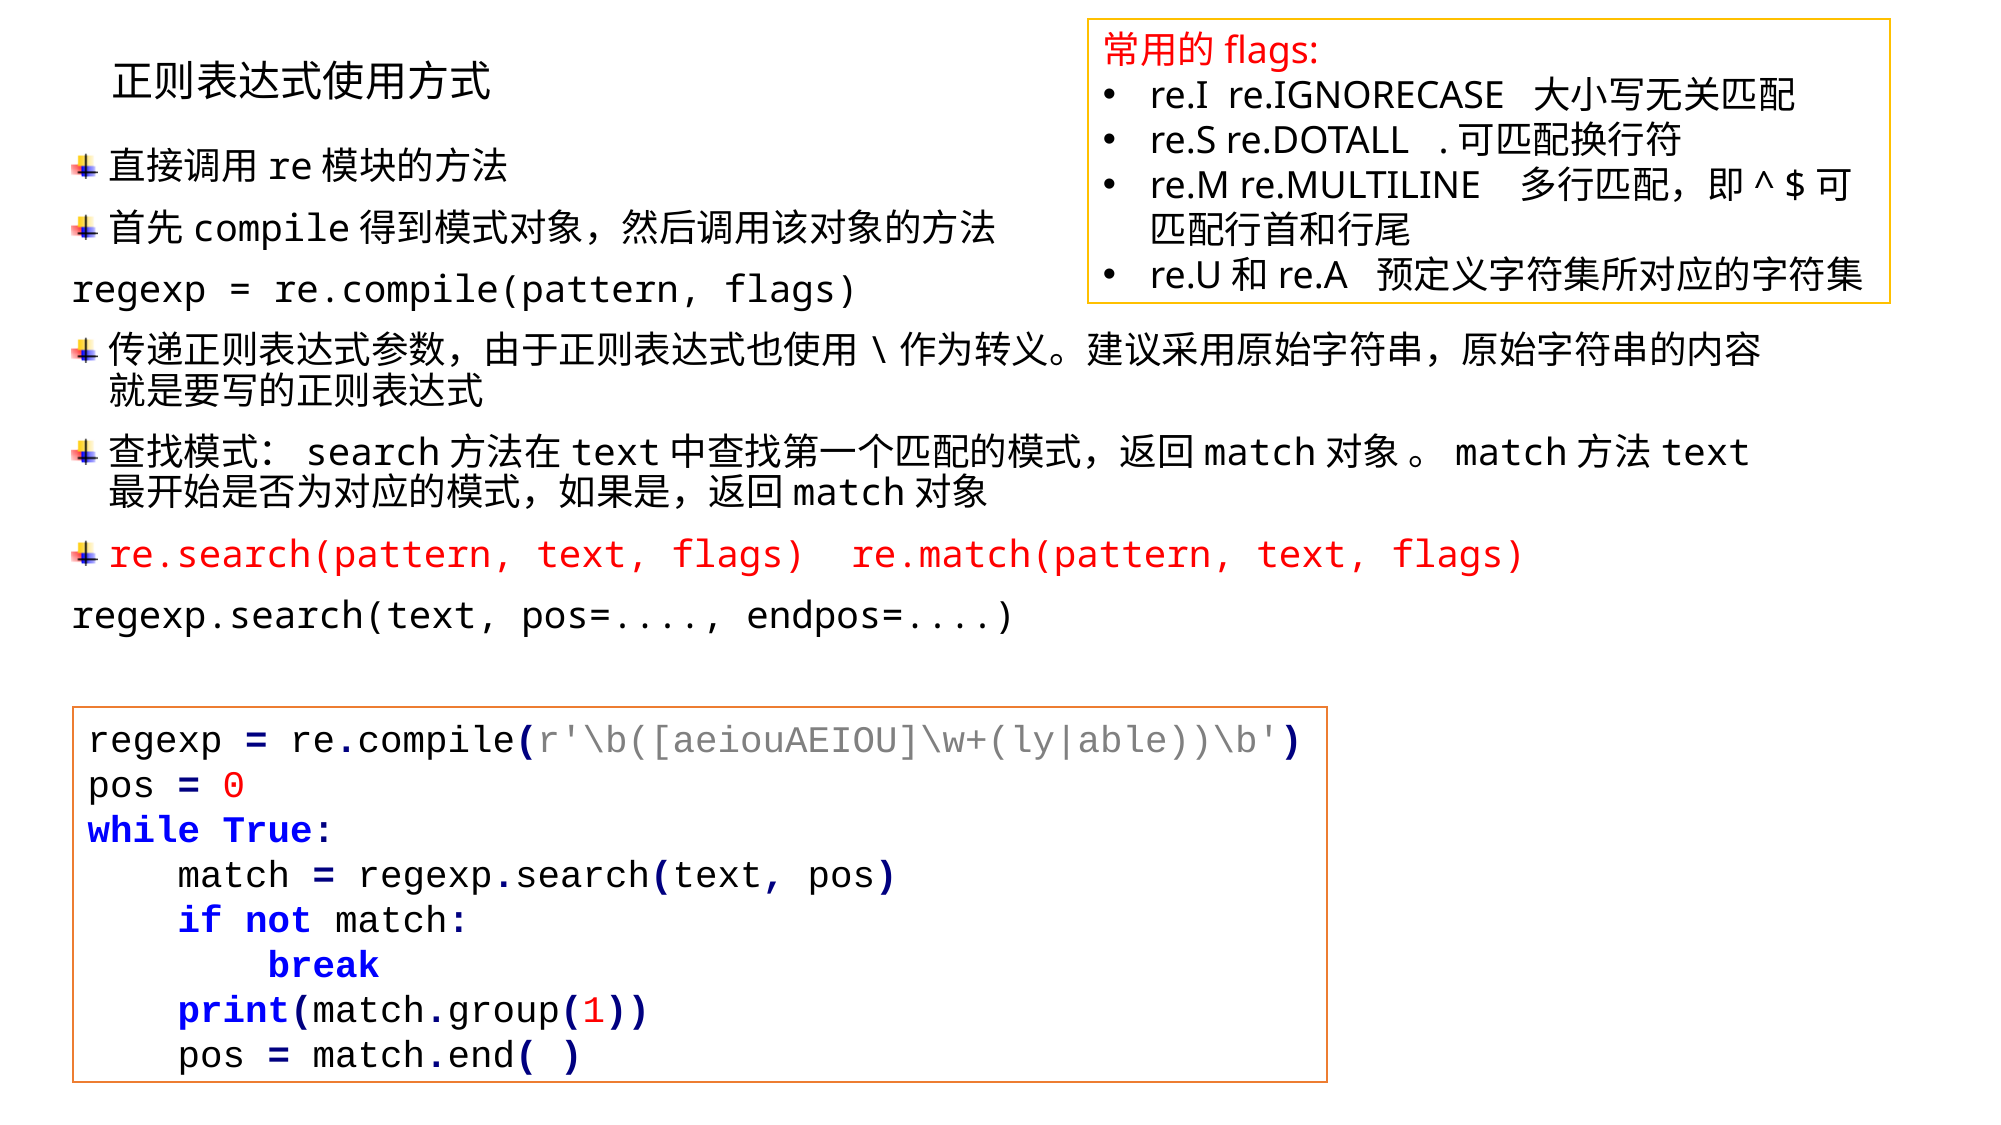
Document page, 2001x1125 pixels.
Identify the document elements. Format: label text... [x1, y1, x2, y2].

list 直接调用re模块的方法 首先compile得到模式对象，然后调用该对象的方法 regexp = re.compile(pattern, flags) 传递正则表达式参数，由于正则表达式也使用\作为转义。建议采用原始字符串，原始字符串的内容就是要写的正则表达式 查找模式：search方法在text中查找第一个匹配的模式，返回match对象 。match方法text最开始是否为对应的模式，如果是，返回match对象 re.search(pattern, text, flags) re.match(pattern, text, flags) regexp.search(text, pos=...., endpos=....) [56, 139, 1798, 691]
picture [71, 152, 98, 179]
title 正则表达式使用方式 [96, 53, 1087, 114]
text_box regexp = re.compile(r'\b([aeiouAEIOU]\w+(ly|able))\b') pos = 0 while True: match = regexp.search(text, pos) if not match: break print(match.group(1)) pos = match.end( ) [72, 706, 1328, 1083]
picture [71, 437, 98, 465]
picture [71, 213, 98, 240]
text_box 常用的flags: re.I re.IGNORECASE 大小写无关匹配 re.S re.DOTALL .可匹配换行符 re.M re.MULTILINE 多行匹配，即^ $可匹配行首和行尾 re.U和re.A 预定义字符集所对应的字符集 [1087, 18, 1891, 304]
picture [71, 539, 98, 566]
picture [71, 336, 98, 363]
